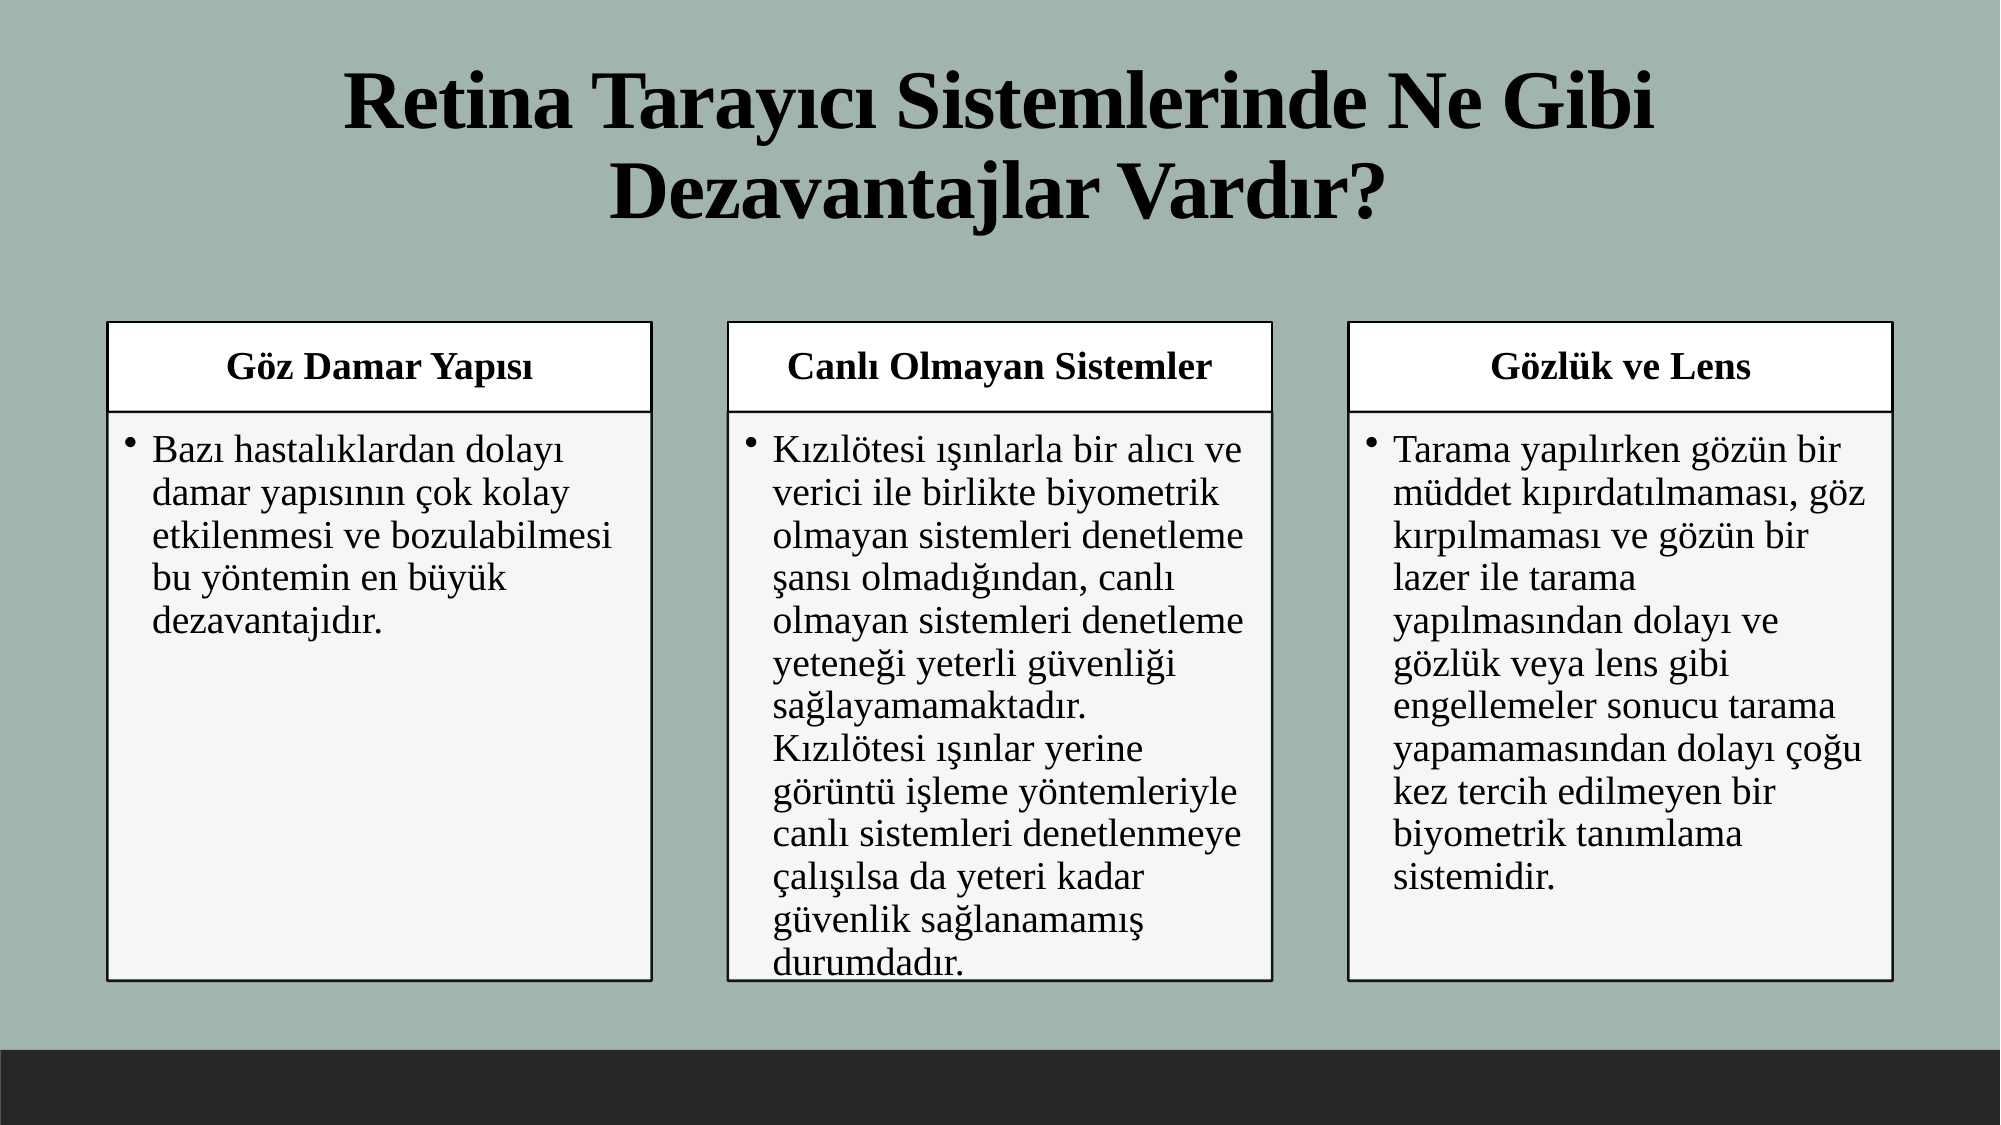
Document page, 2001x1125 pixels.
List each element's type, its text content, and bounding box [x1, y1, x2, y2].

title Retina Tarayıcı Sistemlerinde Ne Gibi Dezavantajlar Vardır? [81, 37, 1919, 244]
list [106, 292, 1894, 1011]
